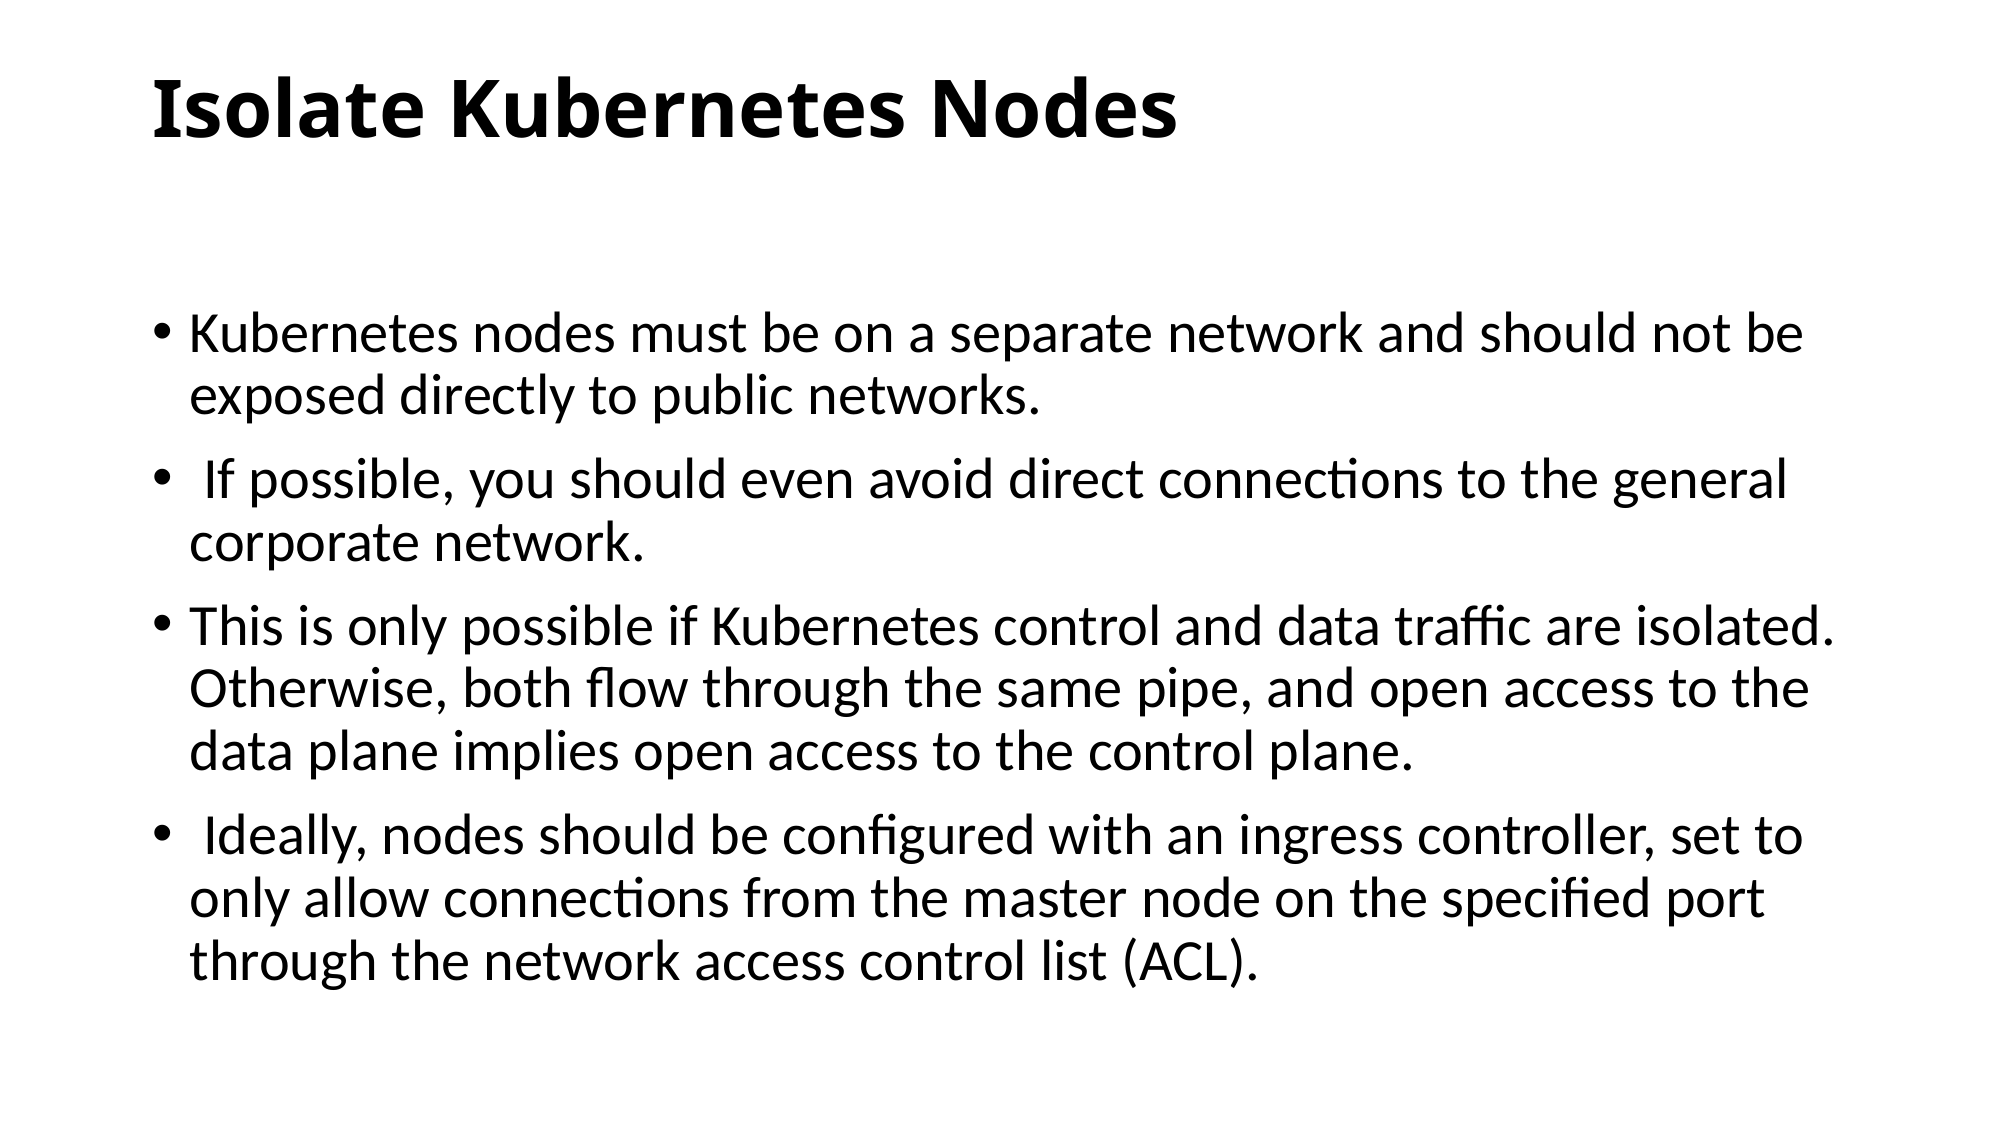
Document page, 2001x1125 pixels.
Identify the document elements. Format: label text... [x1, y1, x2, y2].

title Isolate Kubernetes Nodes [137, 59, 1863, 259]
list Kubernetes nodes must be on a separate network and should not be exposed directly to public networks. If possible, you should even avoid direct connections to the general corporate network. This is only possible if Kubernetes control and data traffic are isolated. Otherwise, both flow through the same pipe, and open access to the data plane implies open access to the control plane. Ideally, nodes should be configured with an ingress controller, set to only allow connections from the master node on the specified port through the network access control list (ACL). [137, 294, 1863, 1095]
